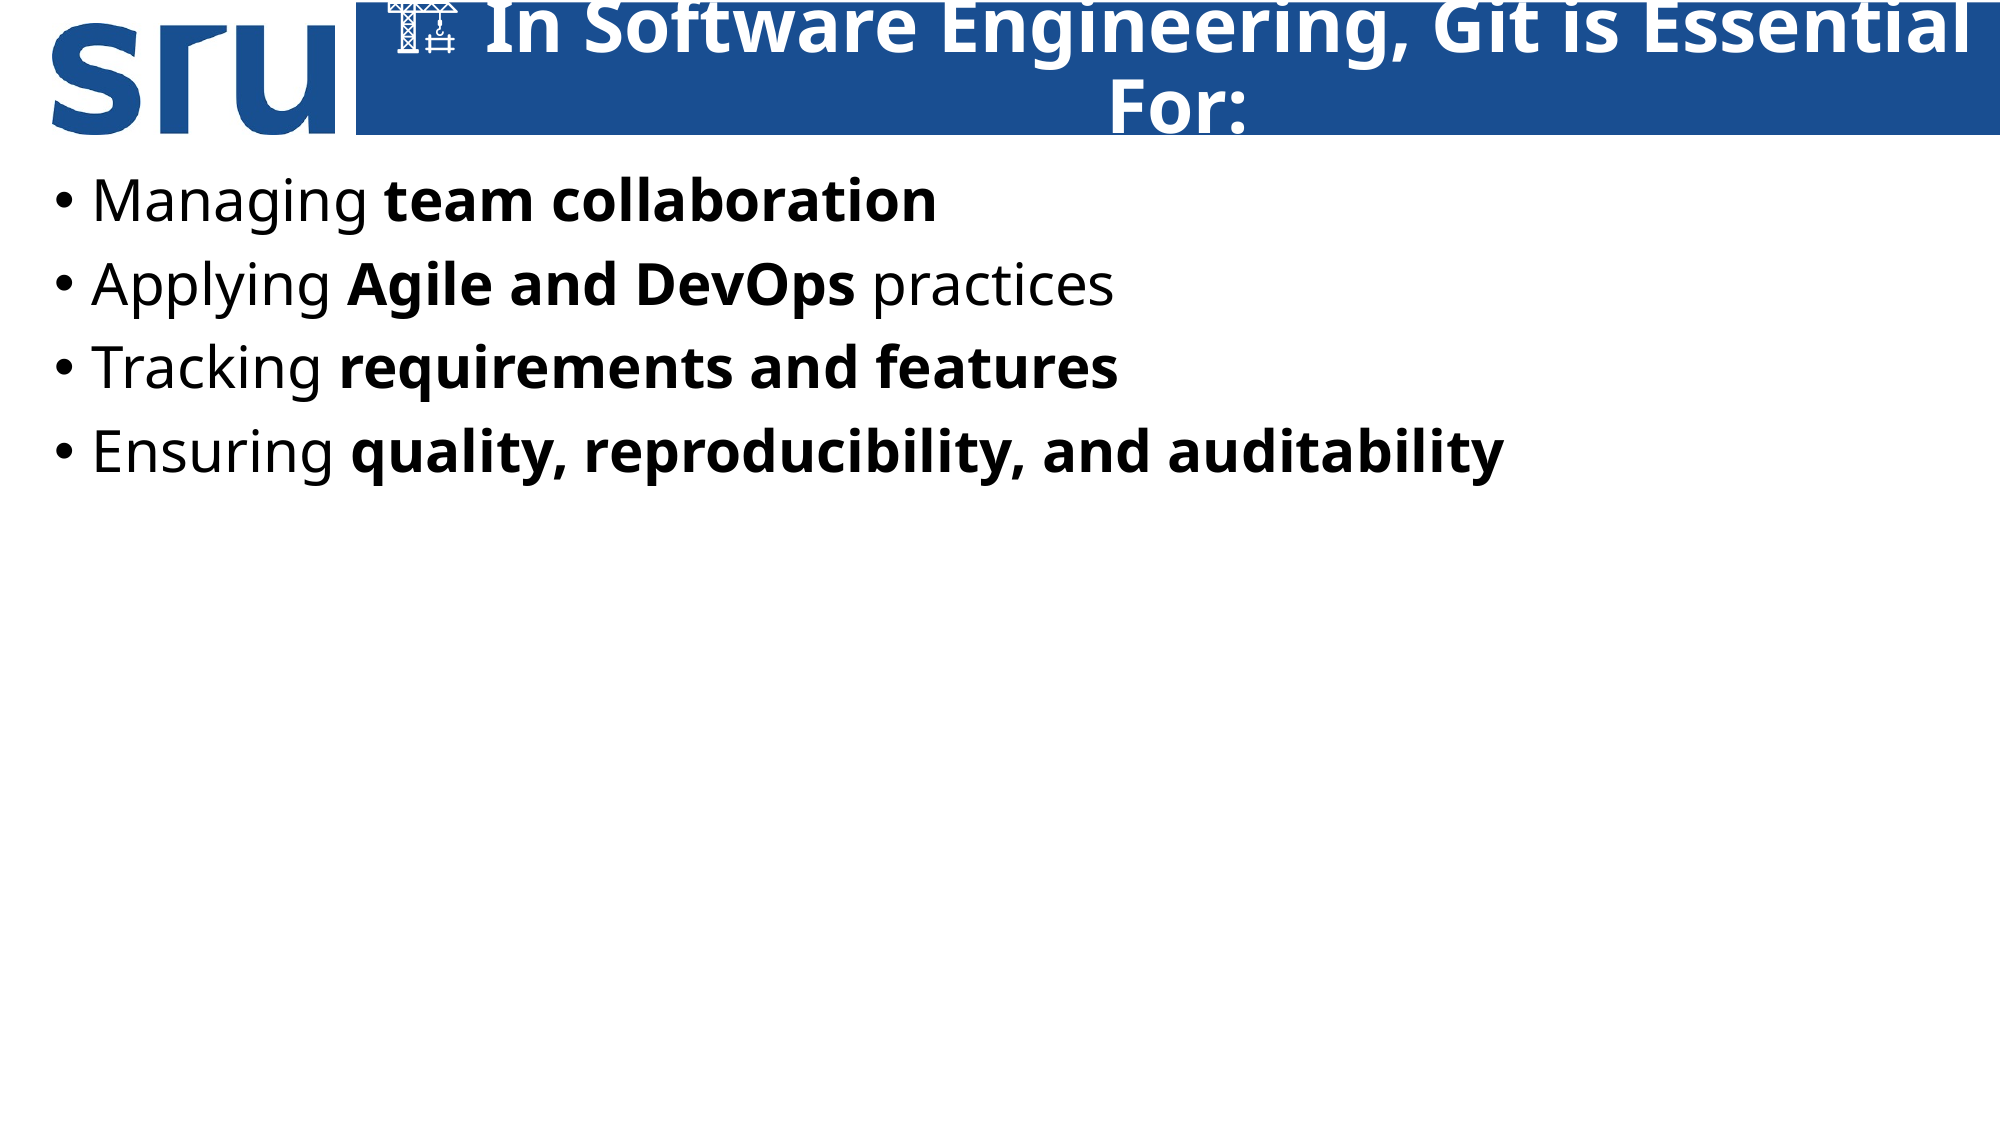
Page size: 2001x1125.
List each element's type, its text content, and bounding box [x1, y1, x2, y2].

list Managing team collaboration Applying Agile and DevOps practices Tracking requirements and features Ensuring quality, reproducibility, and auditability [39, 163, 1967, 1014]
picture [52, 23, 335, 135]
title 🏗️ In Software Engineering, Git is Essential For: [356, 2, 2000, 135]
